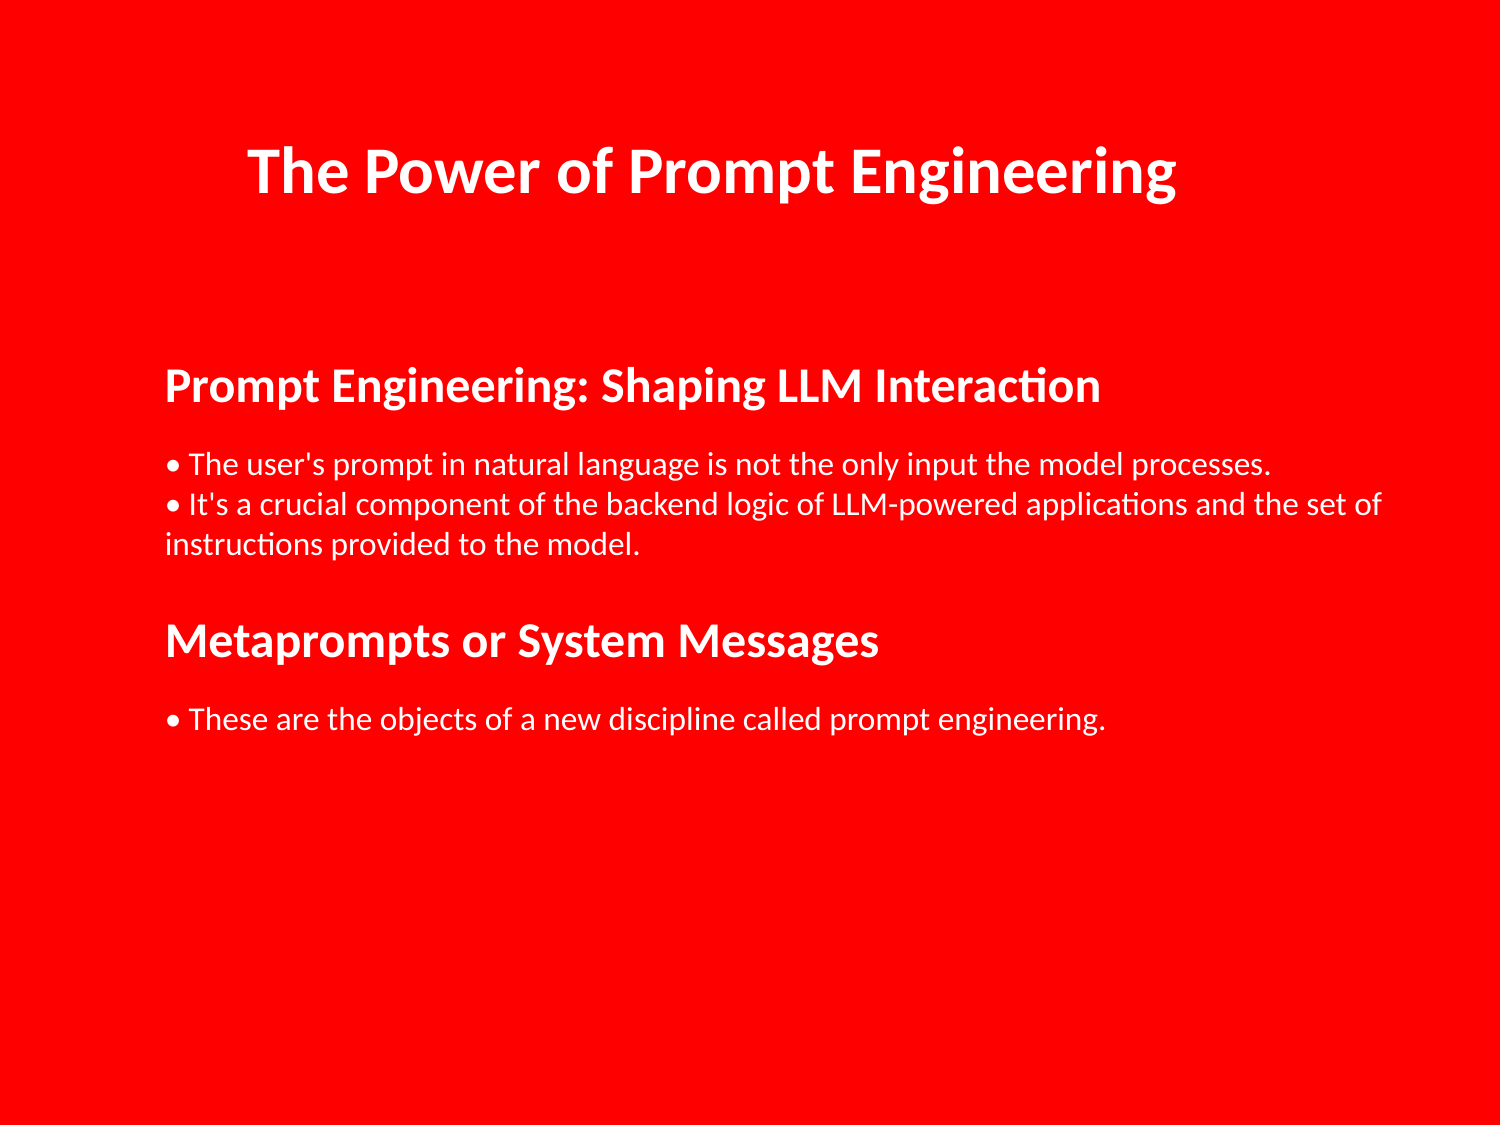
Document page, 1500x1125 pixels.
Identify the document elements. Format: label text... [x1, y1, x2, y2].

text_box Metaprompts or System Messages [149, 554, 1425, 644]
text_box The Power of Prompt Engineering [74, 74, 1350, 215]
text_box • The user's prompt in natural language is not the only input the model processes. • It's a crucial component of the backend logic of LLM-powered applications and the set of instructions provided to the model. [149, 389, 1425, 554]
text_box Prompt Engineering: Shaping LLM Interaction [149, 299, 1425, 389]
text_box • These are the objects of a new discipline called prompt engineering. [149, 644, 1425, 745]
